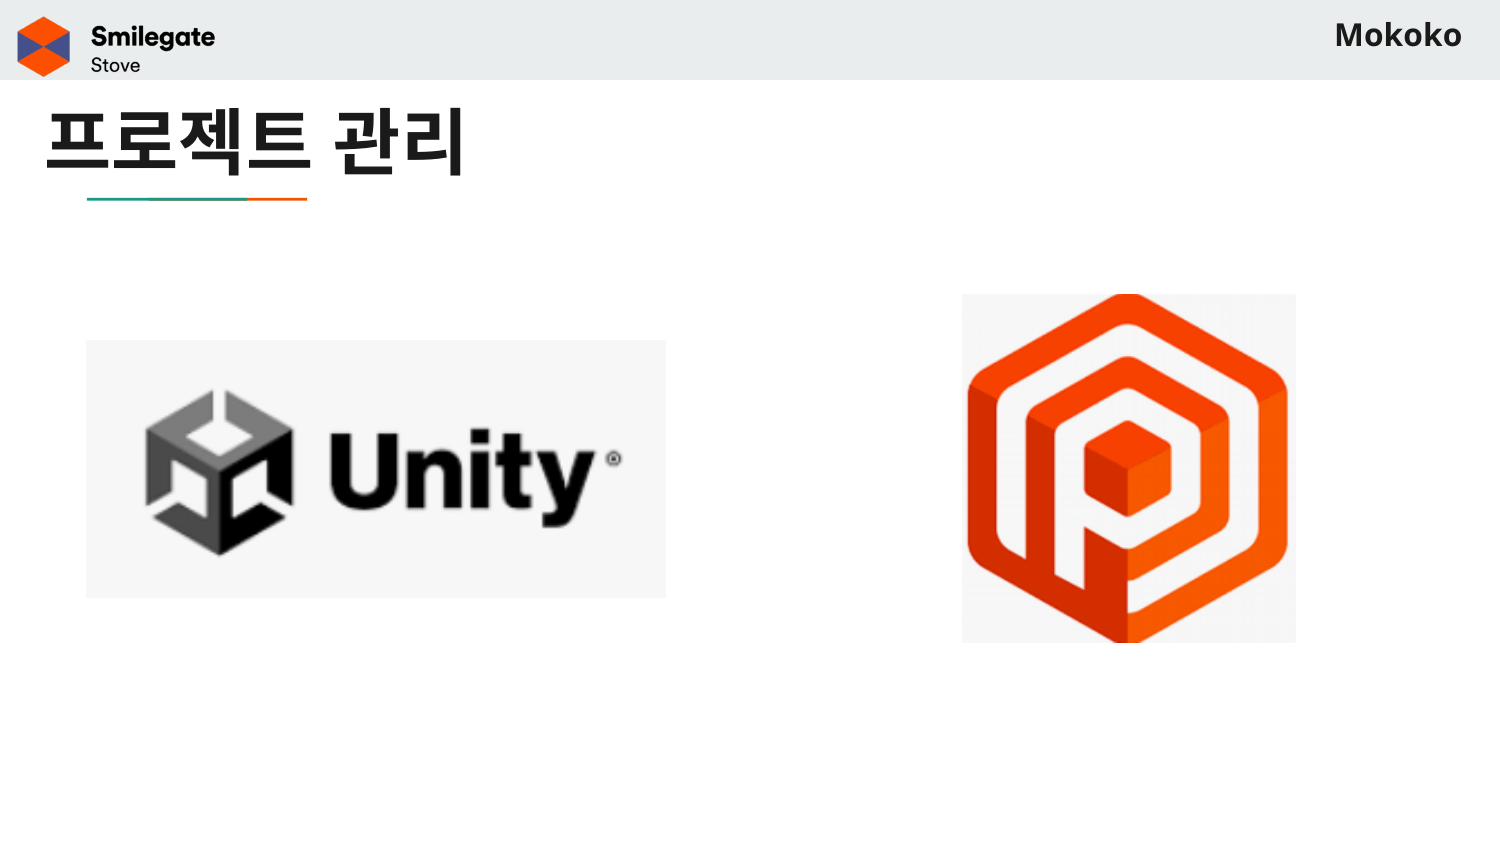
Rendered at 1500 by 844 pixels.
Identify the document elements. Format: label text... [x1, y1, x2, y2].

picture [0, 0, 232, 94]
picture [85, 339, 666, 598]
picture [961, 294, 1296, 644]
title 프로젝트 관리 [29, 81, 722, 193]
title Mokoko [1319, 0, 1500, 58]
